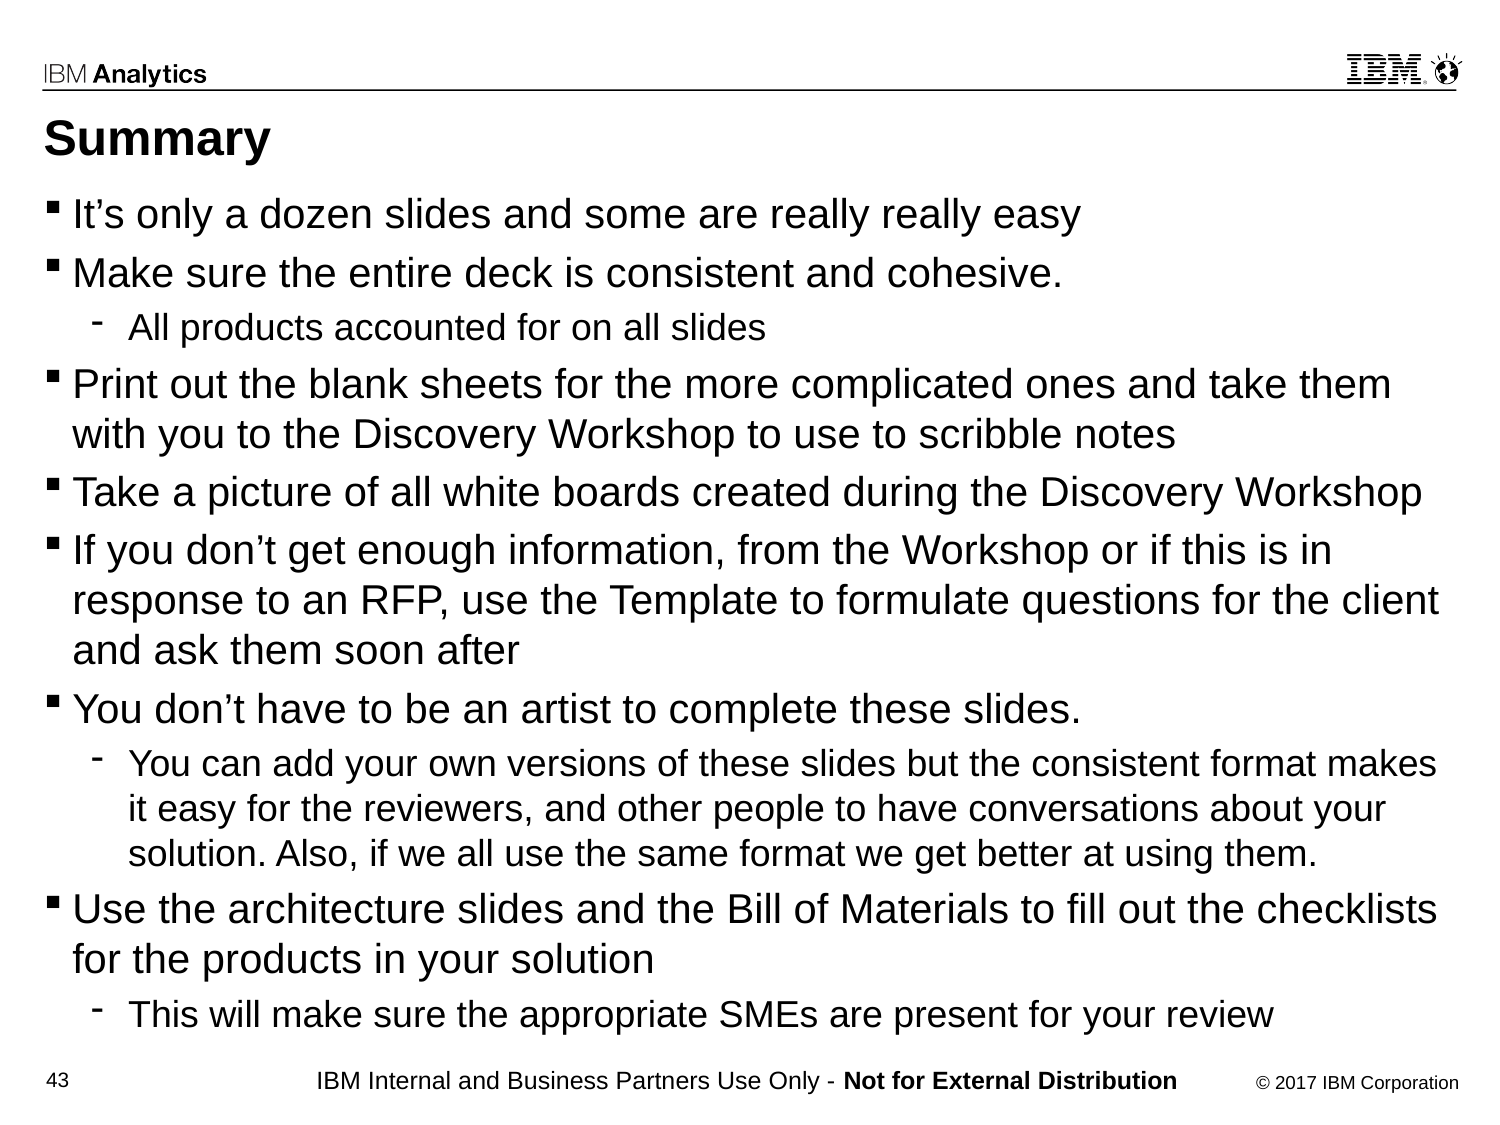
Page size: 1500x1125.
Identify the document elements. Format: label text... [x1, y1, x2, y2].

list It’s only a dozen slides and some are really really easy Make sure the entire deck is consistent and cohesive. All products accounted for on all slides Print out the blank sheets for the more complicated ones and take them with you to the Discovery Workshop to use to scribble notes Take a picture of all white boards created during the Discovery Workshop If you don’t get enough information, from the Workshop or if this is in response to an RFP, use the Template to formulate questions for the client and ask them soon after You don’t have to be an artist to complete these slides. You can add your own versions of these slides but the consistent format makes it easy for the reviewers, and other people to have conversations about your solution. Also, if we all use the same format we get better at using them. Use the architecture slides and the Bill of Materials to fill out the checklists for the products in your solution This will make sure the appropriate SMEs are present for your review [43, 179, 1482, 1017]
picture [26, 46, 225, 102]
picture [1336, 42, 1471, 94]
title Summary [43, 97, 1446, 179]
